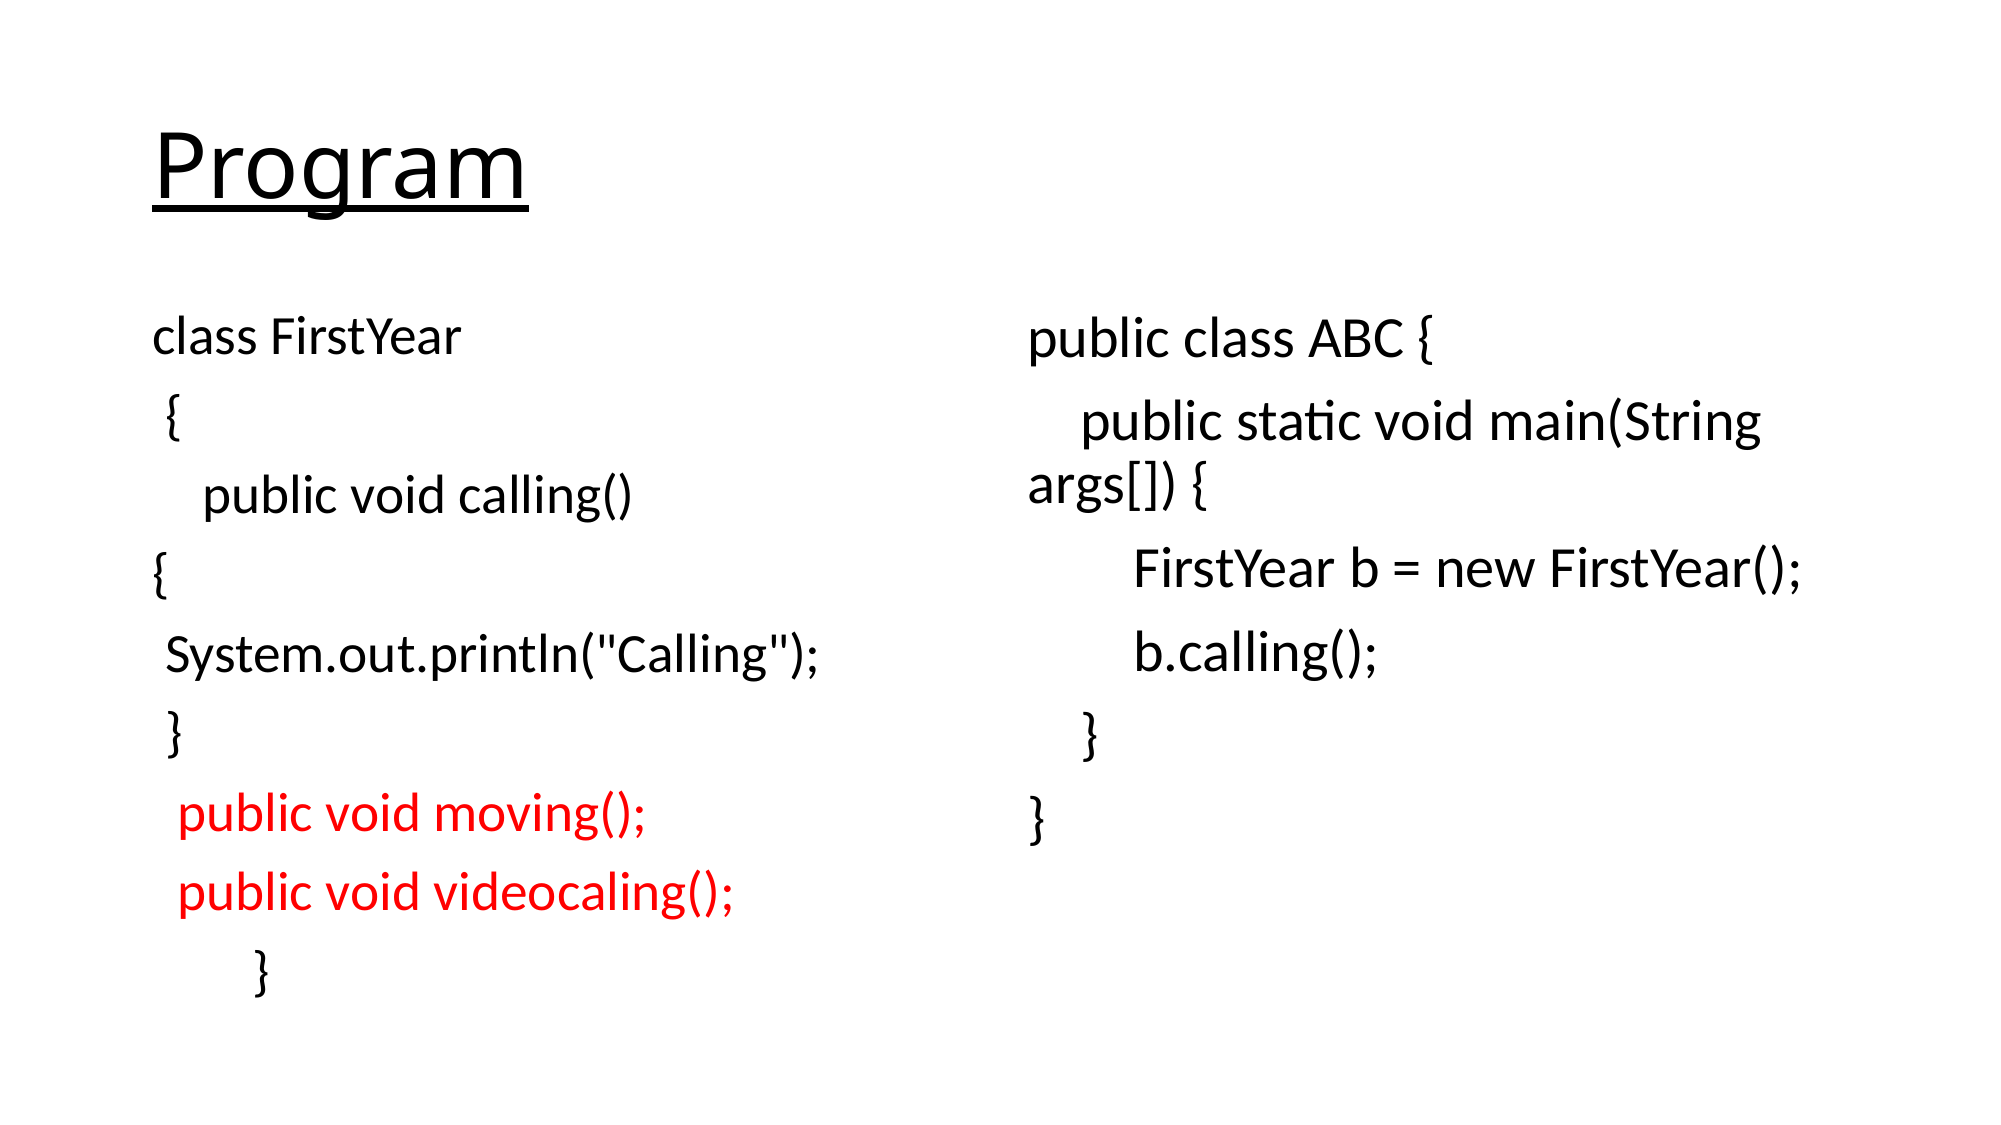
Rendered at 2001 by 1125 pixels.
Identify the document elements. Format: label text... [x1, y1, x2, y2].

list class FirstYear { public void calling() { System.out.println("Calling"); } public void moving(); public void videocaling(); } [137, 299, 988, 1014]
title Program [137, 59, 1863, 278]
list public class ABC { public static void main(String args[]) { FirstYear b = new FirstYear(); b.calling(); } } [1012, 299, 1863, 1014]
